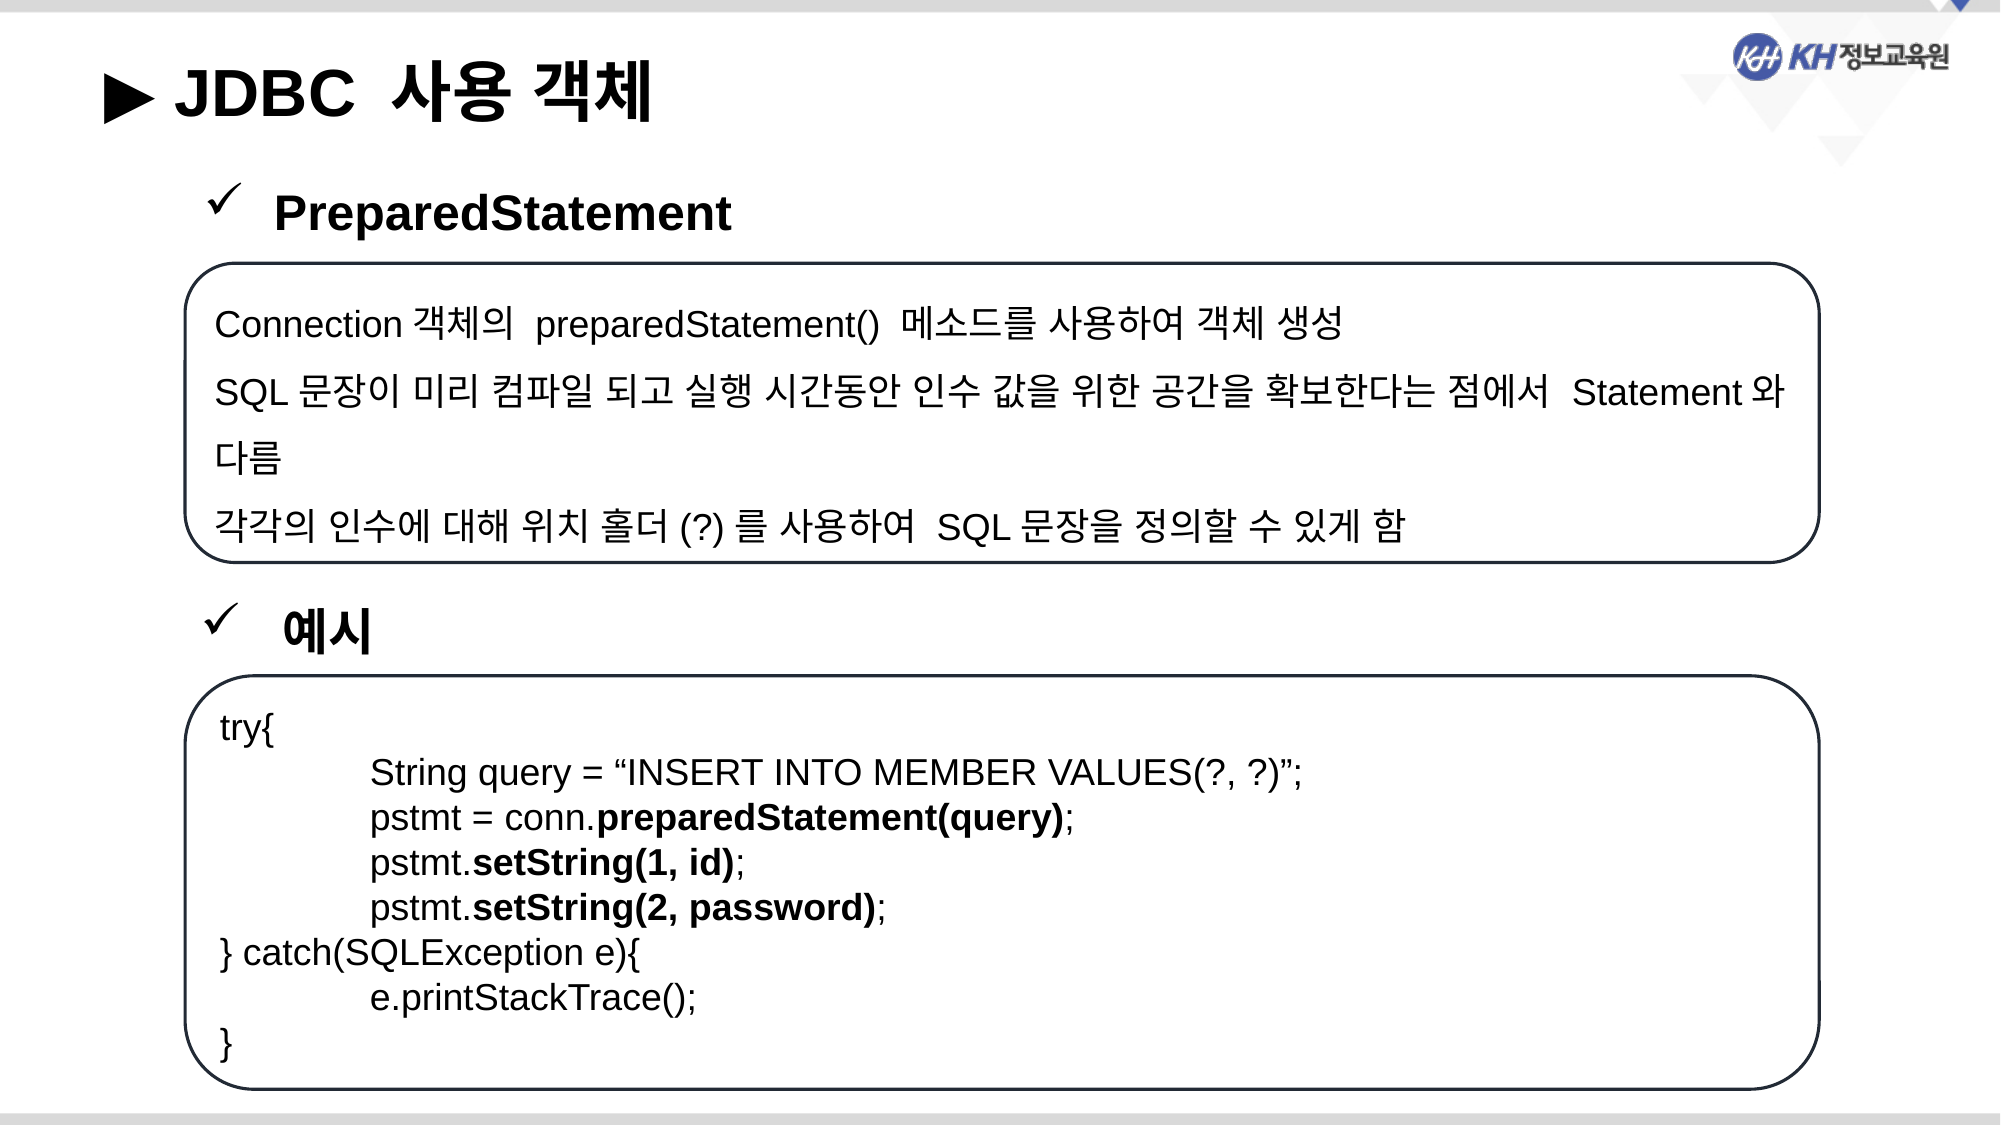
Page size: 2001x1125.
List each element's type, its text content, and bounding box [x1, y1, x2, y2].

text_box Connection객체의 preparedStatement() 메소드를 사용하여 객체 생성 SQL문장이 미리 컴파일 되고 실행 시간동안 인수 값을 위한 공간을 확보한다는 점에서 Statement와 다름 각각의 인수에 대해 위치 홀더(?)를 사용하여 SQL문장을 정의할 수 있게 함 [183, 262, 1821, 564]
text_box PreparedStatement [188, 172, 748, 248]
text_box try{ String query = “INSERT INTO MEMBER VALUES(?, ?)”; pstmt = conn.preparedStatement(query); pstmt.setString(1, id); pstmt.setString(2, password); } catch(SQLException e){ e.printStackTrace(); } [184, 674, 1821, 1091]
text_box 예시 [185, 592, 390, 668]
text_box ▶ JDBC 사용 객체 [90, 42, 1980, 137]
picture [0, 0, 2001, 1113]
